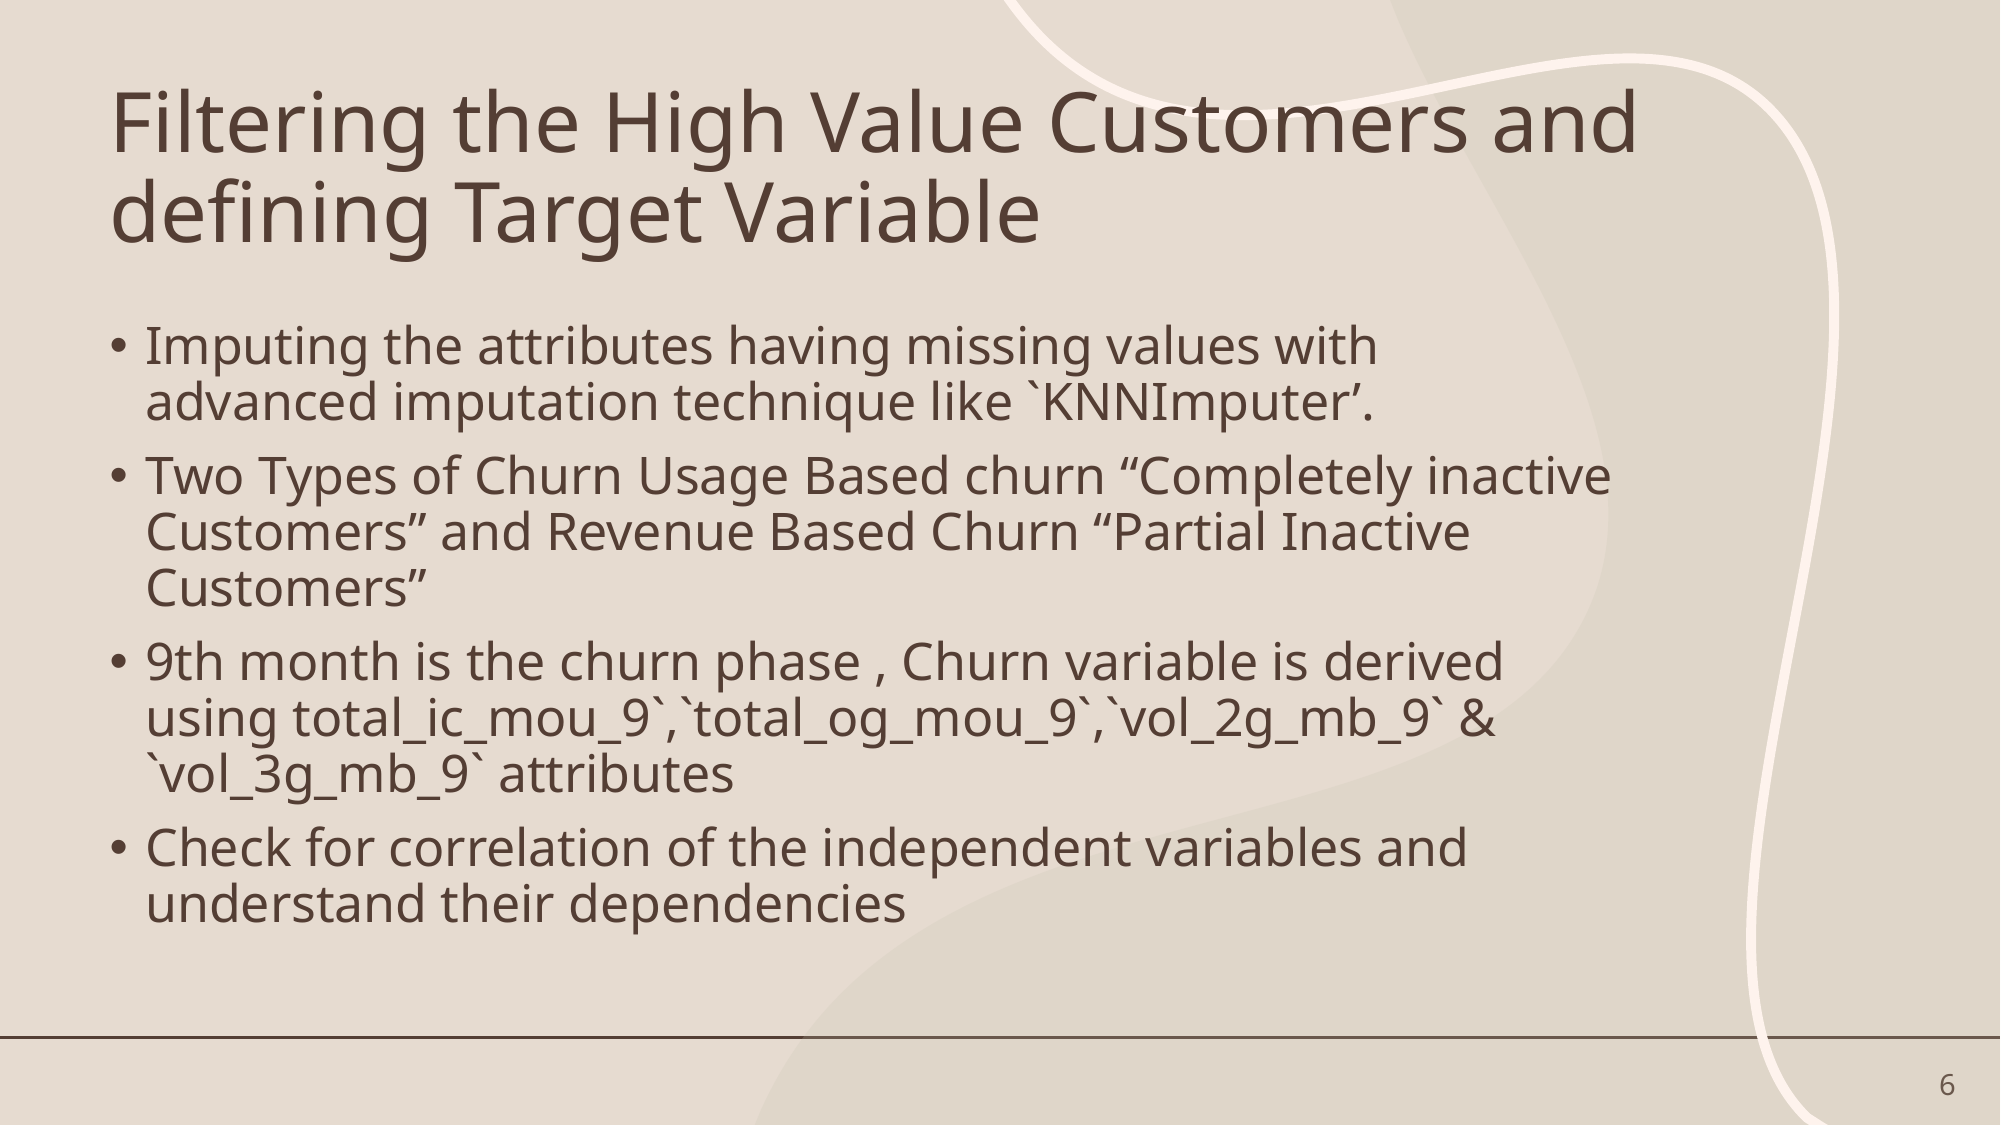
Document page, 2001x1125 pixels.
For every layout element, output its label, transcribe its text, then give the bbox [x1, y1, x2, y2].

list Imputing the attributes having missing values with advanced imputation technique like `KNNImputer’. Two Types of Churn Usage Based churn “Completely inactive Customers” and Revenue Based Churn “Partial Inactive Customers” 9th month is the churn phase , Churn variable is derived using total_ic_mou_9`,`total_og_mou_9`,`vol_2g_mb_9` & `vol_3g_mb_9` attributes Check for correlation of the independent variables and understand their dependencies [94, 311, 1631, 948]
title Filtering the High Value Customers and defining Target Variable [94, 115, 1820, 227]
slide_number 6 [1808, 1060, 1971, 1112]
